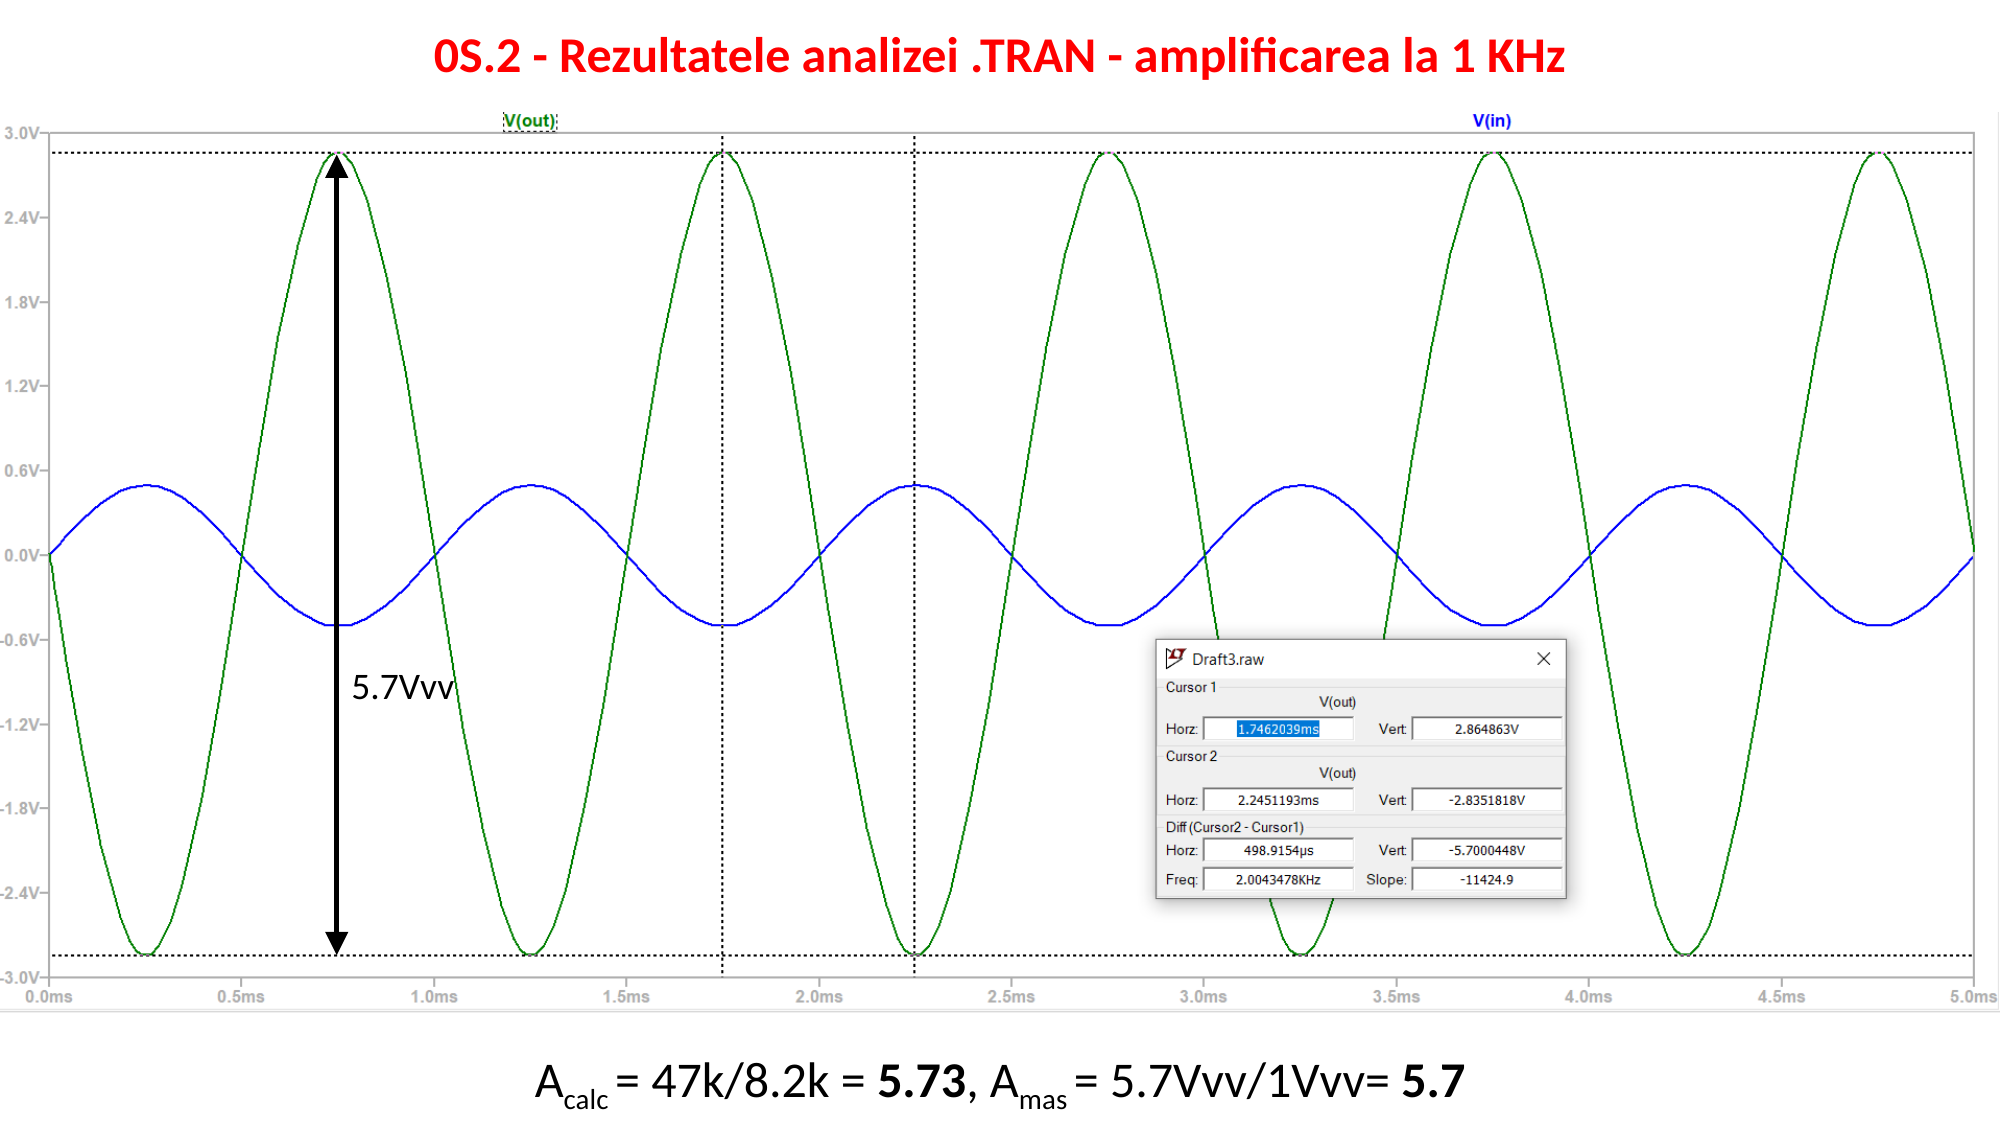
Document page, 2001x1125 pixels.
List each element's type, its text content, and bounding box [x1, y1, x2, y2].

text_box Acalc = 47k/8.2k = 5.73, Amas = 5.7Vvv/1Vvv= 5.7 [141, 1039, 1859, 1123]
text_box 0S.2 - Rezultatele analizei .TRAN - amplificarea la 1 KHz [379, 14, 1621, 90]
picture [0, 112, 2000, 1013]
